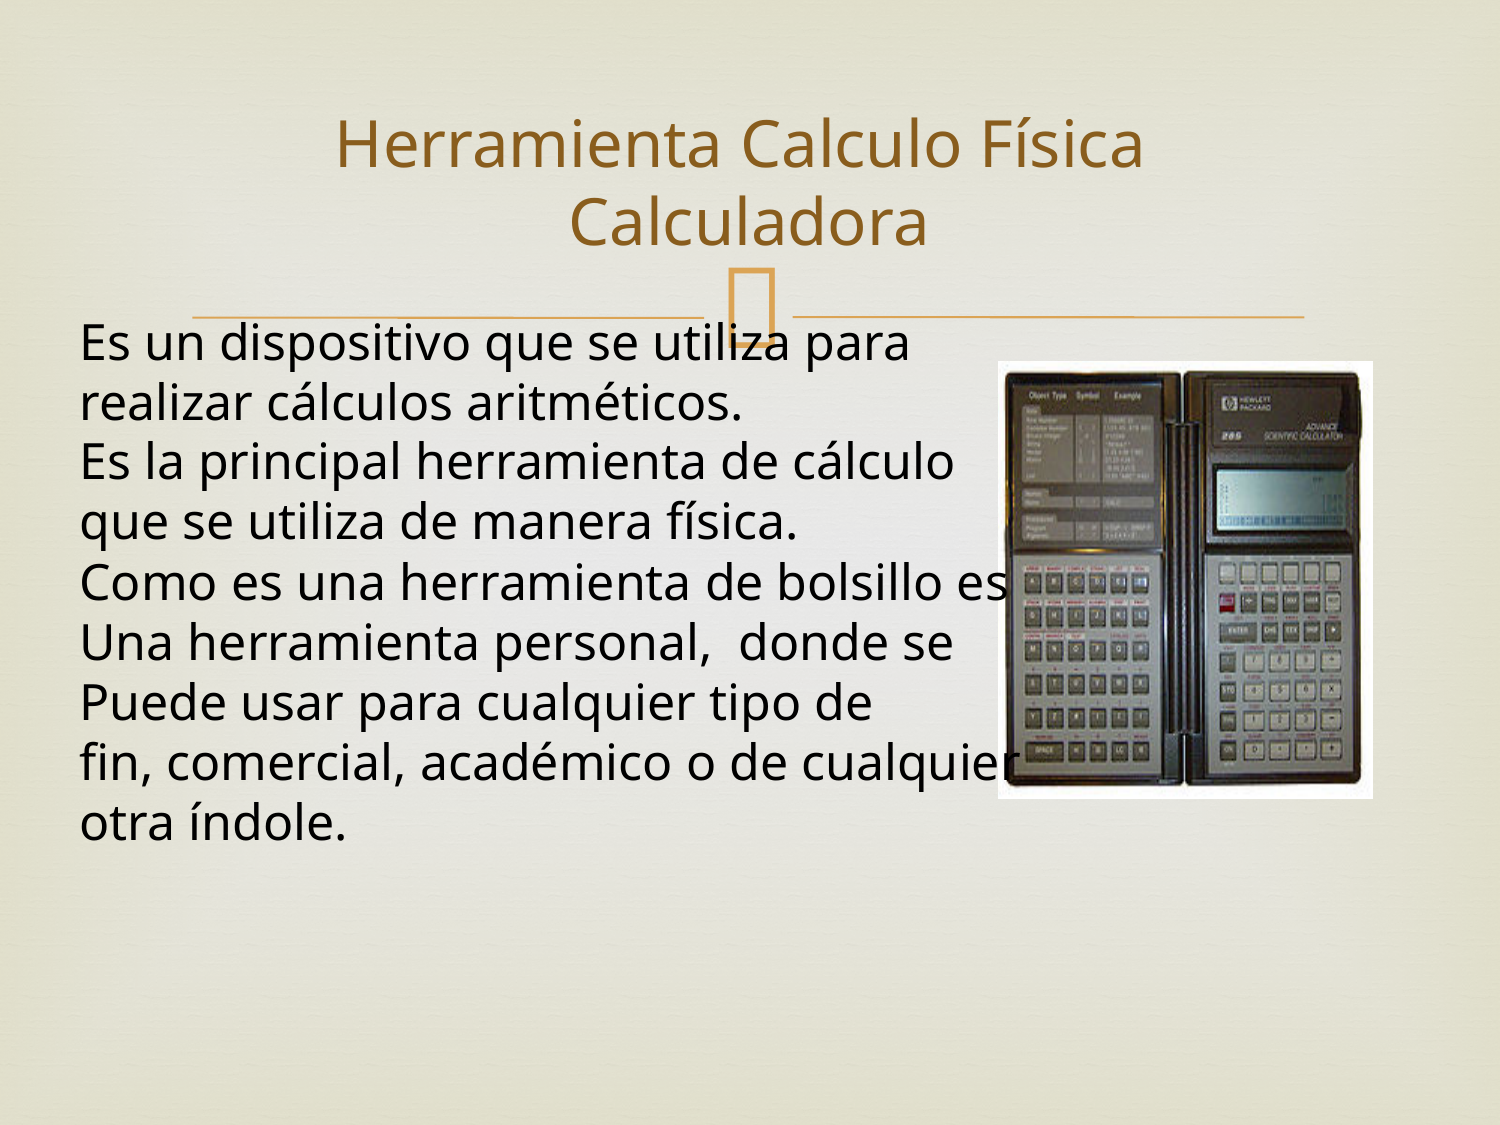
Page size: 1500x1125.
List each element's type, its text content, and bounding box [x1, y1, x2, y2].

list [997, 361, 1374, 800]
text_box Es un dispositivo que se utiliza para realizar cálculos aritméticos. Es la principal herramienta de cálculo que se utiliza de manera física. Como es una herramienta de bolsillo es Una herramienta personal, donde se Puede usar para cualquier tipo de fin, comercial, académico o de cualquier otra índole. [64, 302, 1038, 978]
title Herramienta Calculo Física Calculadora [112, 93, 1386, 267]
